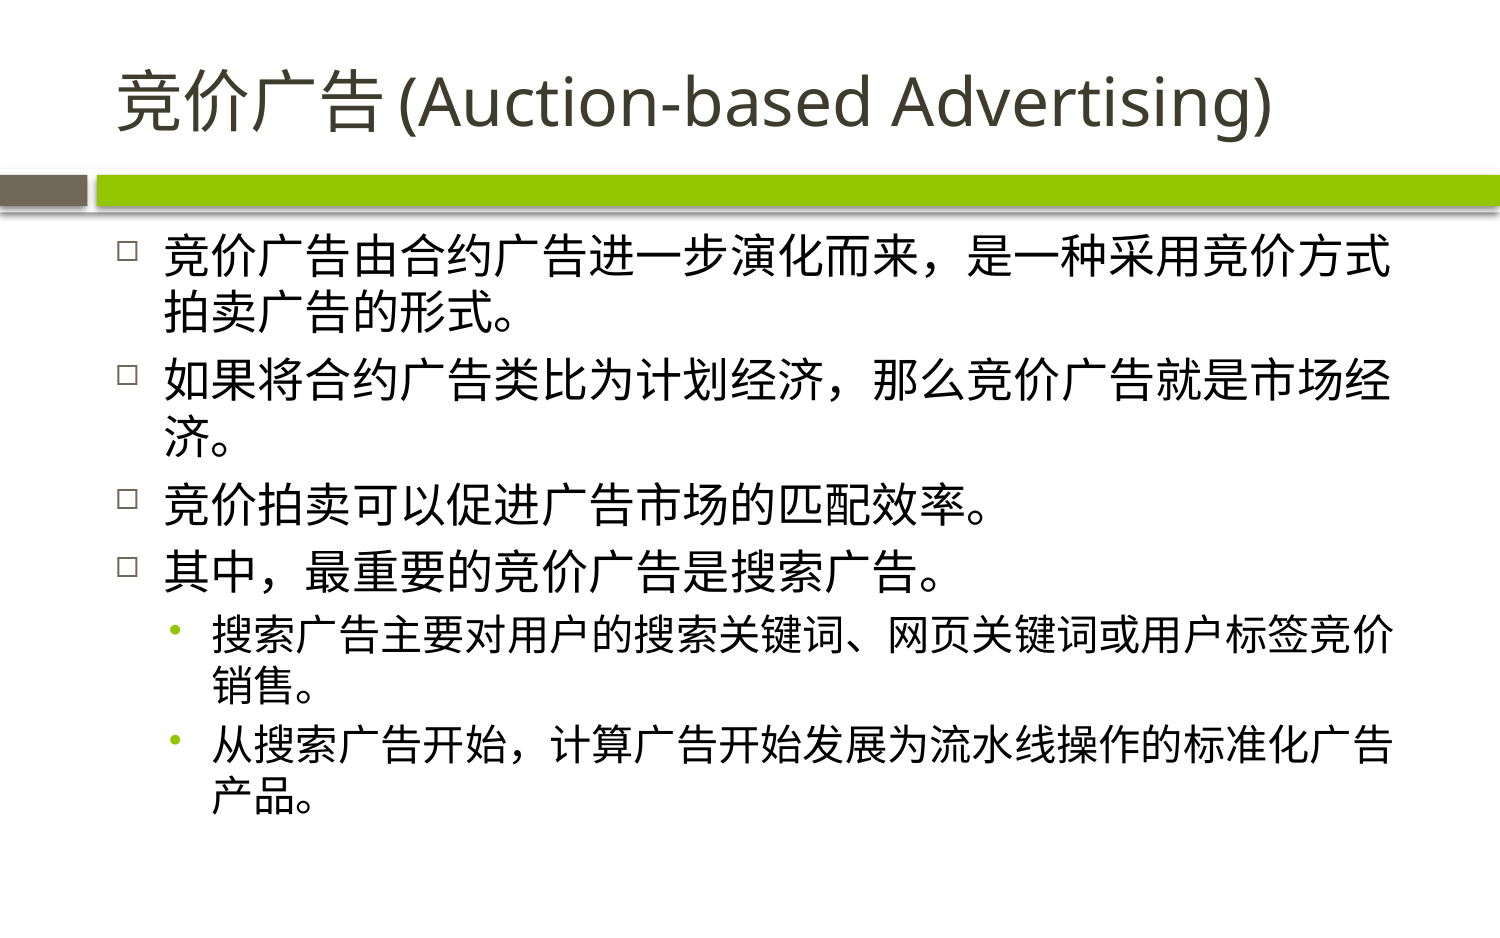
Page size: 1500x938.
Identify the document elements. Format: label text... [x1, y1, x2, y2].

title 竞价广告(Auction-based Advertising) [100, 31, 1438, 167]
list 竞价广告由合约广告进一步演化而来，是一种采用竞价方式拍卖广告的形式。 如果将合约广告类比为计划经济，那么竞价广告就是市场经济。 竞价拍卖可以促进广告市场的匹配效率。 其中，最重要的竞价广告是搜索广告。 搜索广告主要对用户的搜索关键词、网页关键词或用户标签竞价销售。 从搜索广告开始，计算广告开始发展为流水线操作的标准化广告产品。 [100, 218, 1438, 834]
